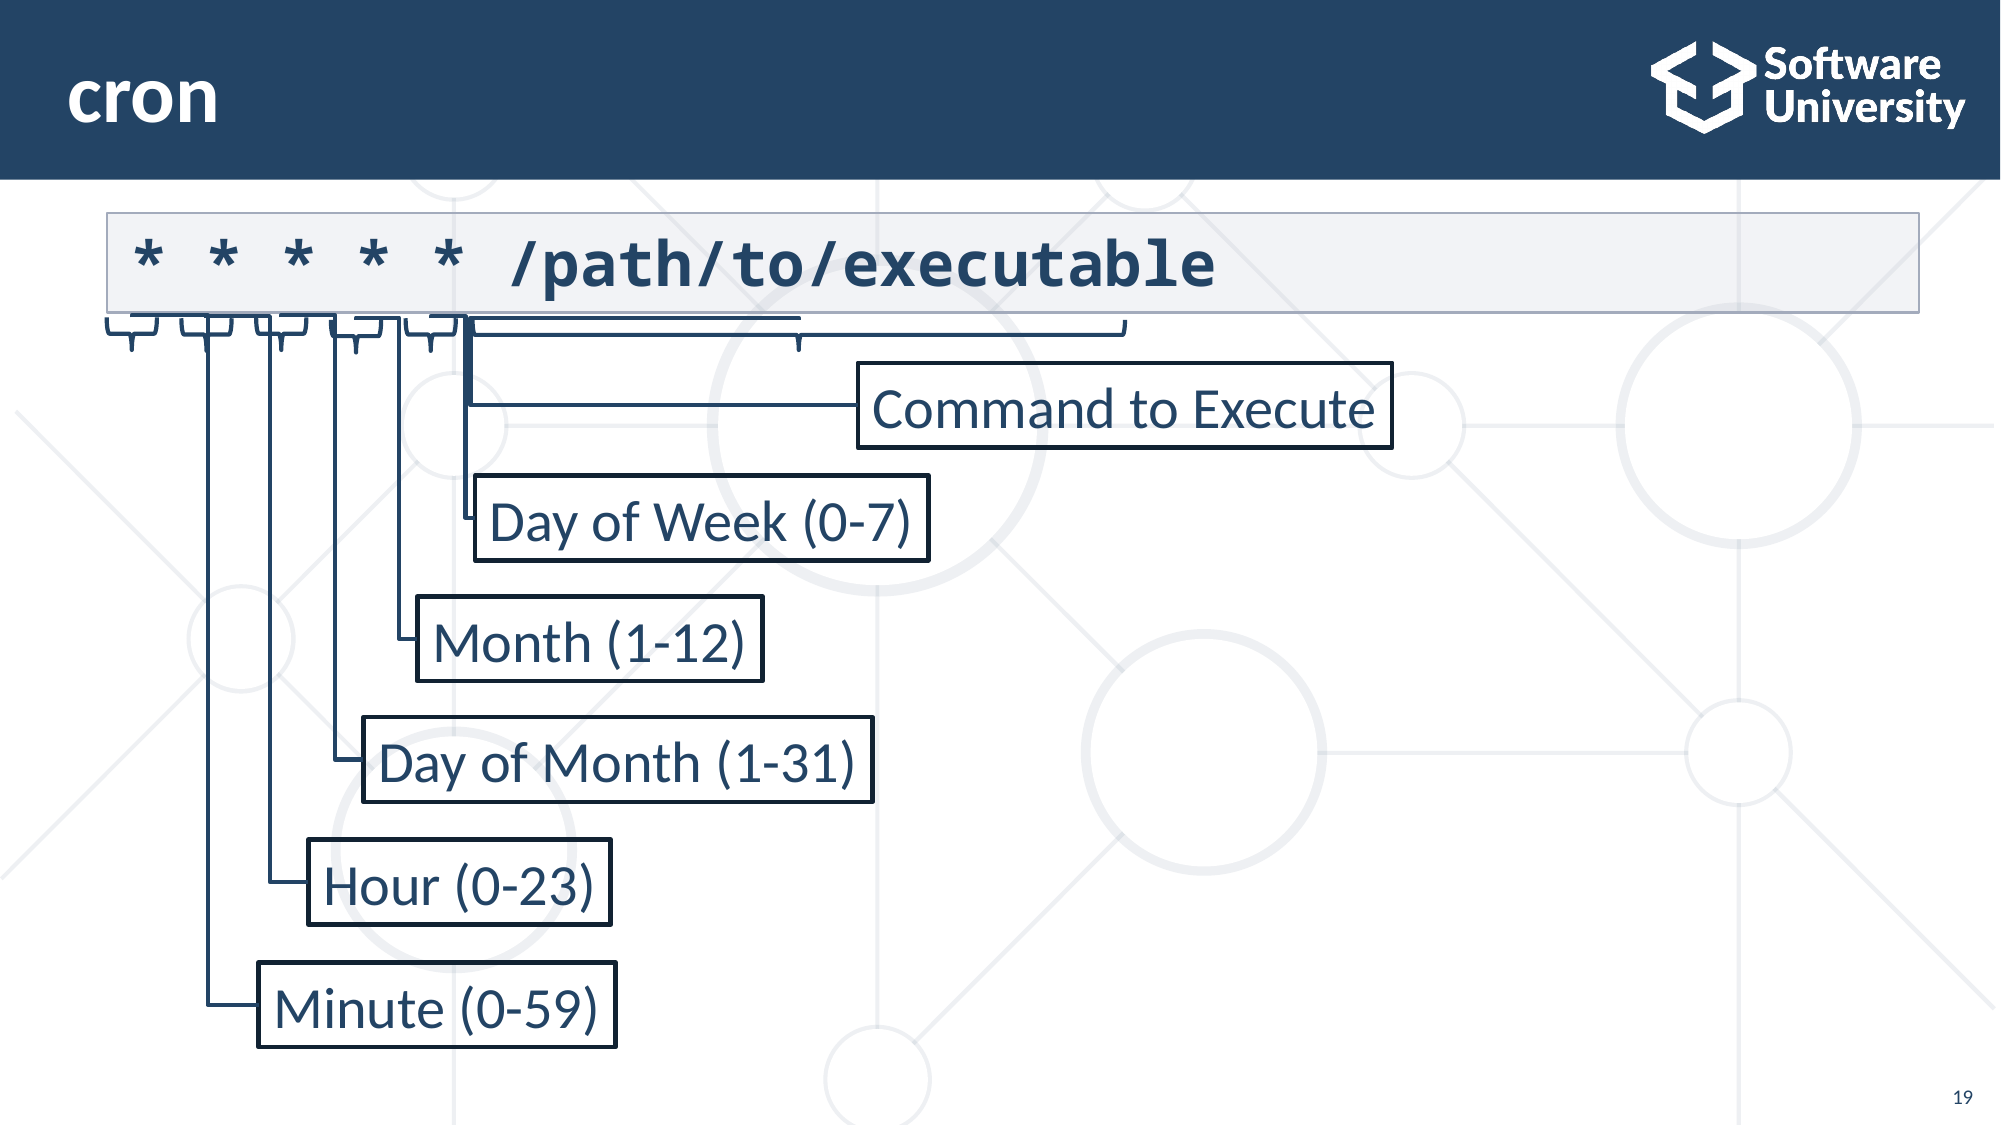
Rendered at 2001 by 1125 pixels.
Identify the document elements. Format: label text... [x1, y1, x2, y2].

text_box [337, 319, 382, 354]
text_box [210, 320, 233, 336]
text_box Day of Month (1-31) [363, 717, 873, 802]
text_box Month (1-12) [527, 596, 763, 682]
text_box Hour (0-23) [308, 839, 611, 925]
slide_number 19 [1927, 1067, 1989, 1117]
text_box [367, 413, 536, 456]
text_box Command to Execute [857, 362, 1393, 448]
title cron [31, 16, 1625, 162]
text_box [255, 320, 268, 335]
text_box [404, 318, 457, 352]
text_box [105, 317, 158, 351]
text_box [0, 674, 522, 741]
text_box * * * * * /path/to/executable [106, 212, 1920, 313]
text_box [0, 566, 523, 667]
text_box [798, 349, 855, 407]
text_box Day of Week (0-7) [530, 475, 929, 561]
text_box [241, 466, 530, 526]
text_box [474, 319, 1126, 349]
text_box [115, 515, 526, 595]
picture [1651, 41, 1966, 134]
text_box Minute (0-59) [258, 962, 616, 1048]
text_box [272, 317, 308, 351]
text_box [180, 319, 206, 352]
